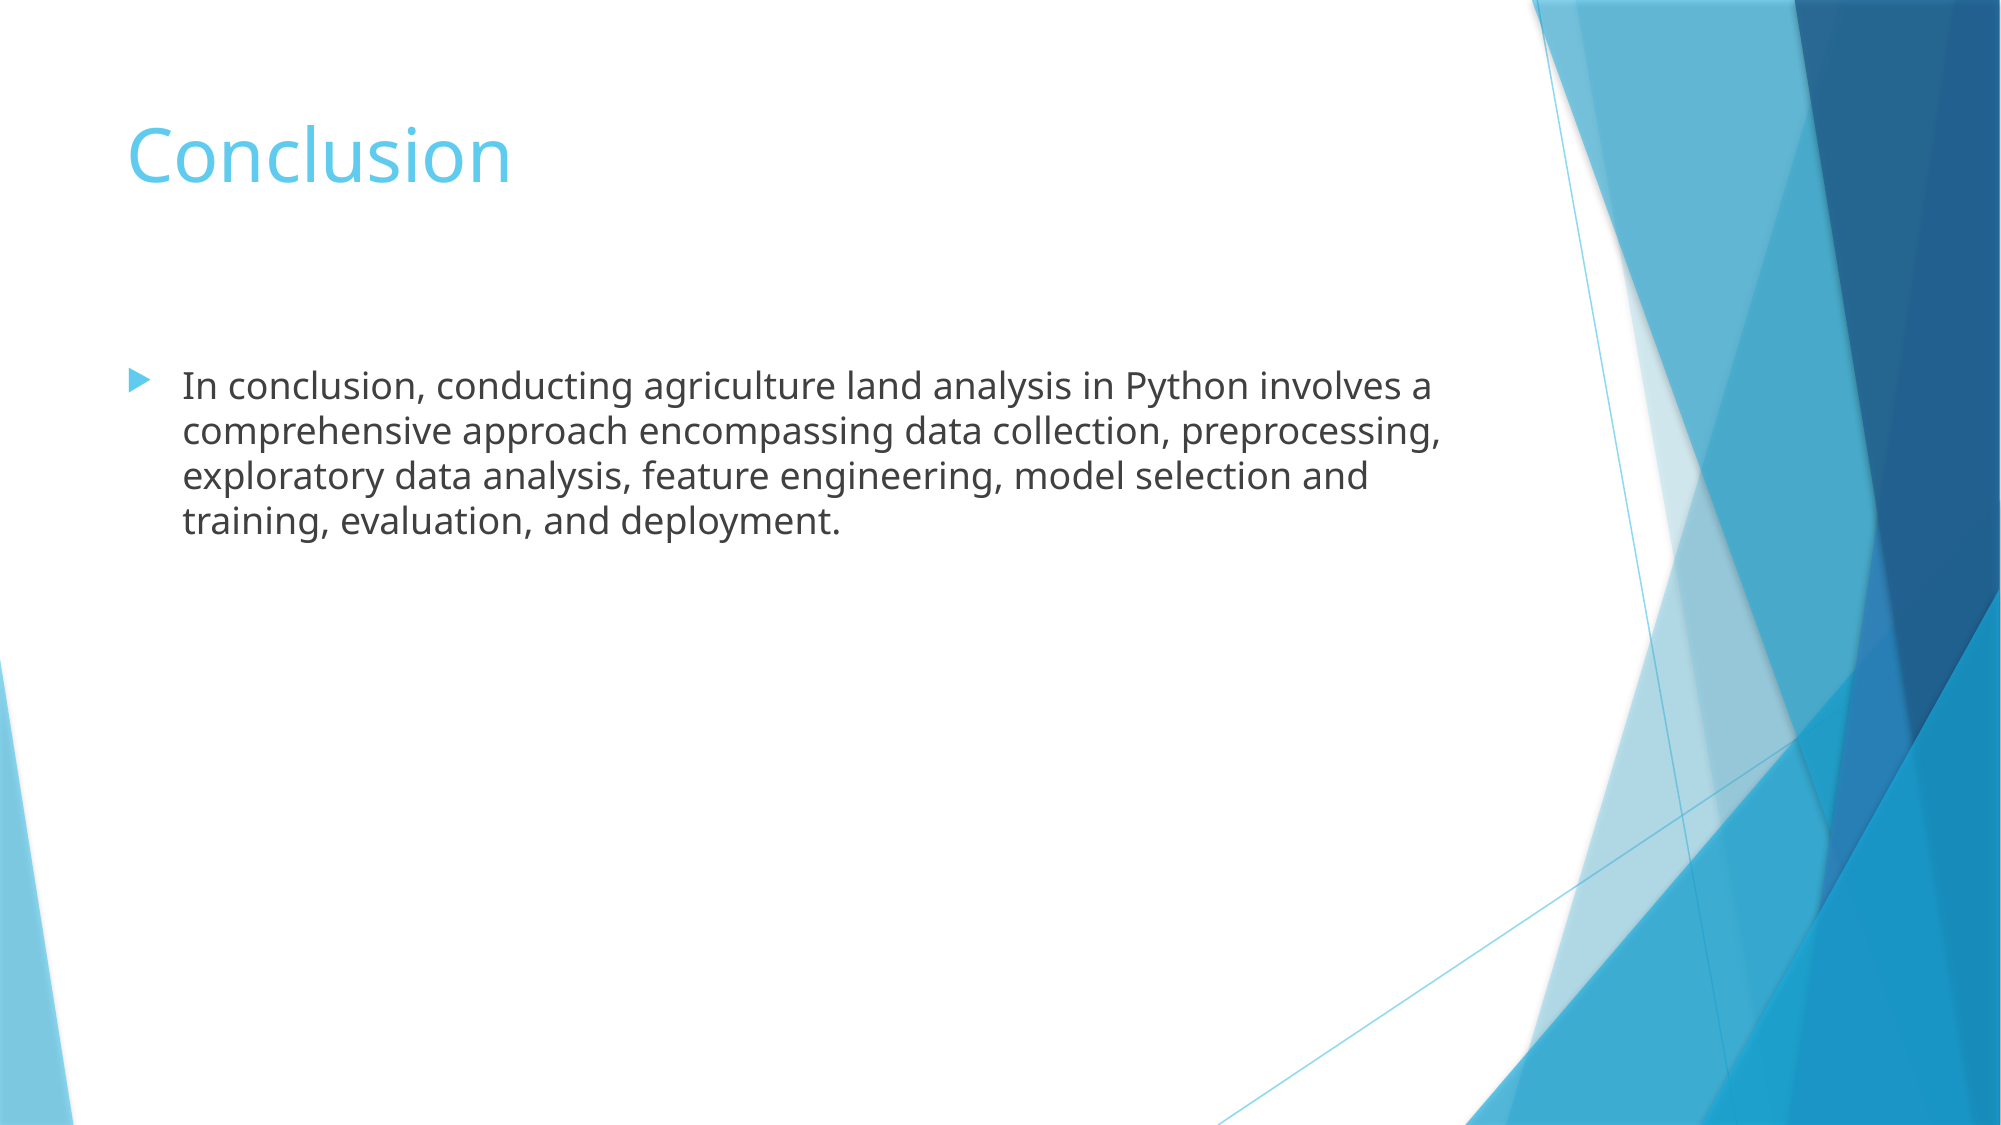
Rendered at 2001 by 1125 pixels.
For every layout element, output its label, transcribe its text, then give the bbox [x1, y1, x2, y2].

title Conclusion [111, 99, 1522, 317]
list In conclusion, conducting agriculture land analysis in Python involves a comprehensive approach encompassing data collection, preprocessing, exploratory data analysis, feature engineering, model selection and training, evaluation, and deployment. [111, 354, 1522, 992]
